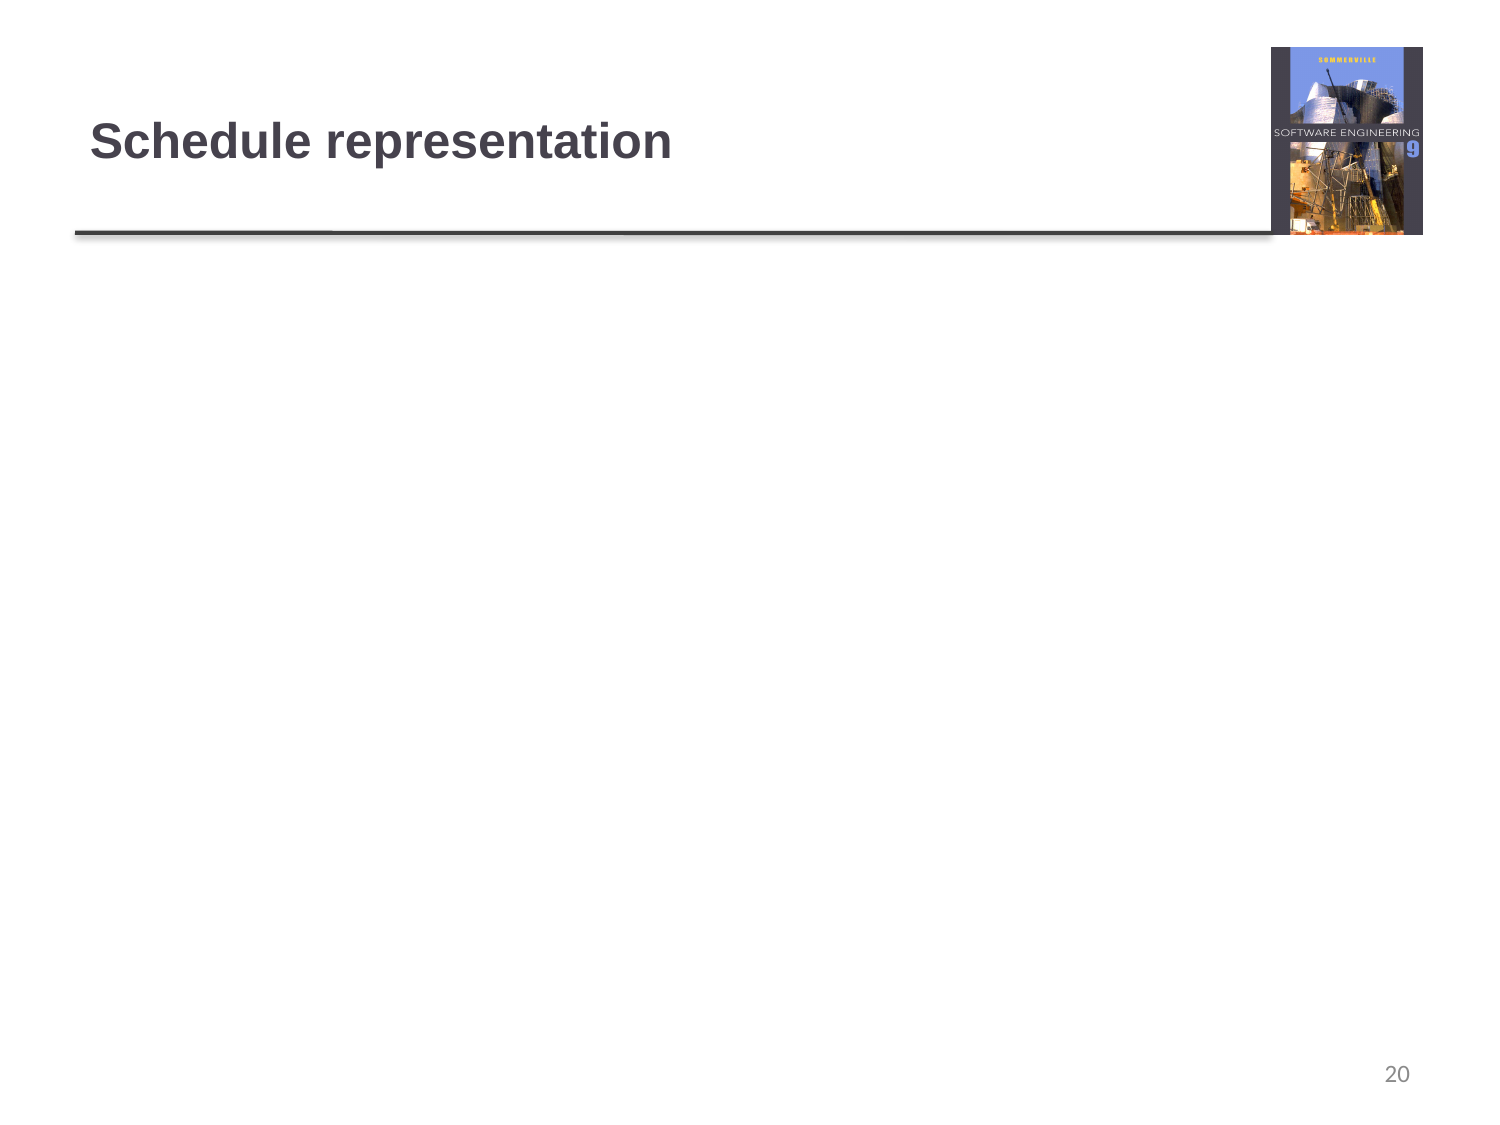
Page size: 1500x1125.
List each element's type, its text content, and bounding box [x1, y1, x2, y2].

slide_number 20 [1074, 1042, 1425, 1103]
picture [1272, 47, 1423, 235]
title Schedule representation [74, 44, 1272, 233]
